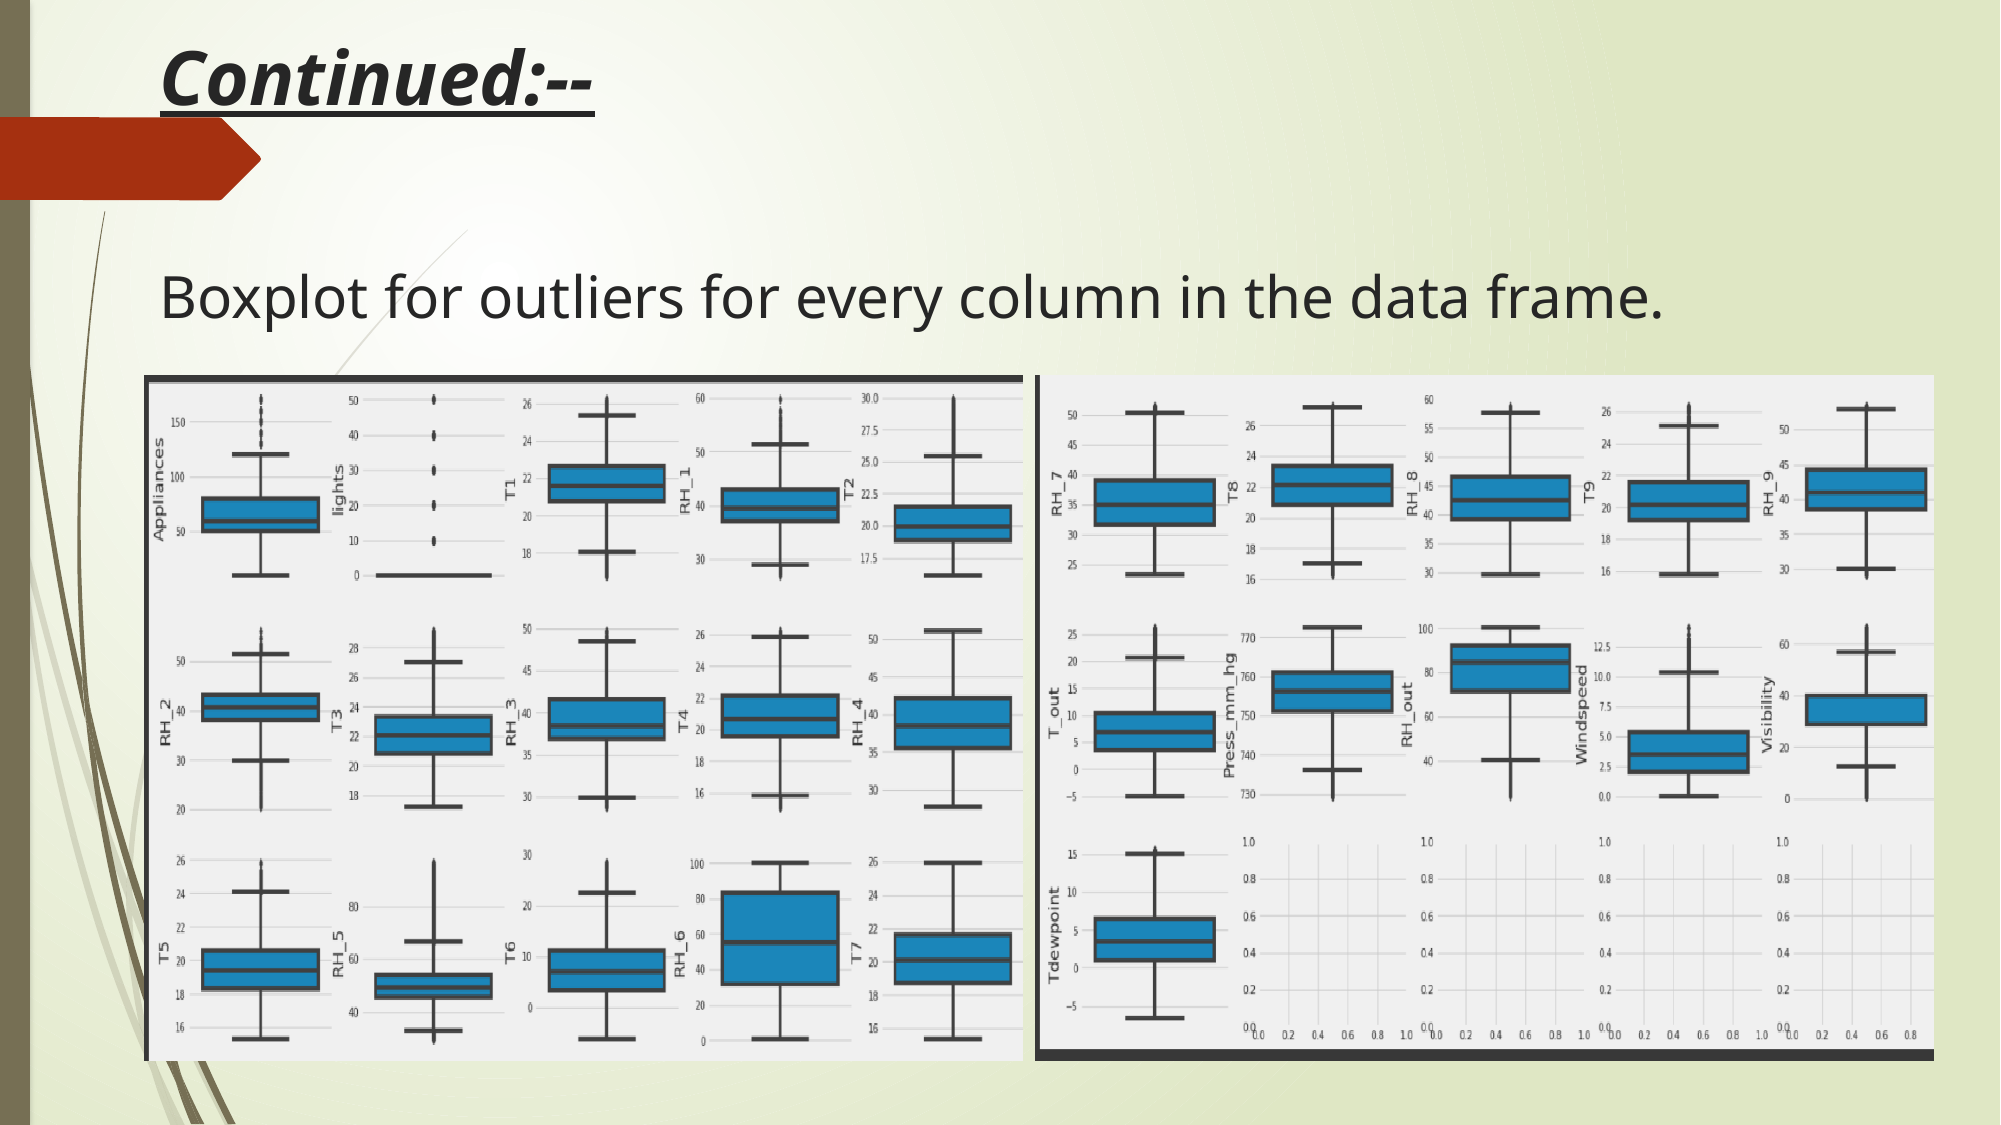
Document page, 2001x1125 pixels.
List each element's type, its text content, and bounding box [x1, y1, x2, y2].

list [144, 375, 1023, 1061]
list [1035, 375, 1935, 1061]
text_box Continued:-- Boxplot for outliers for every column in the data frame. [144, 23, 1927, 341]
